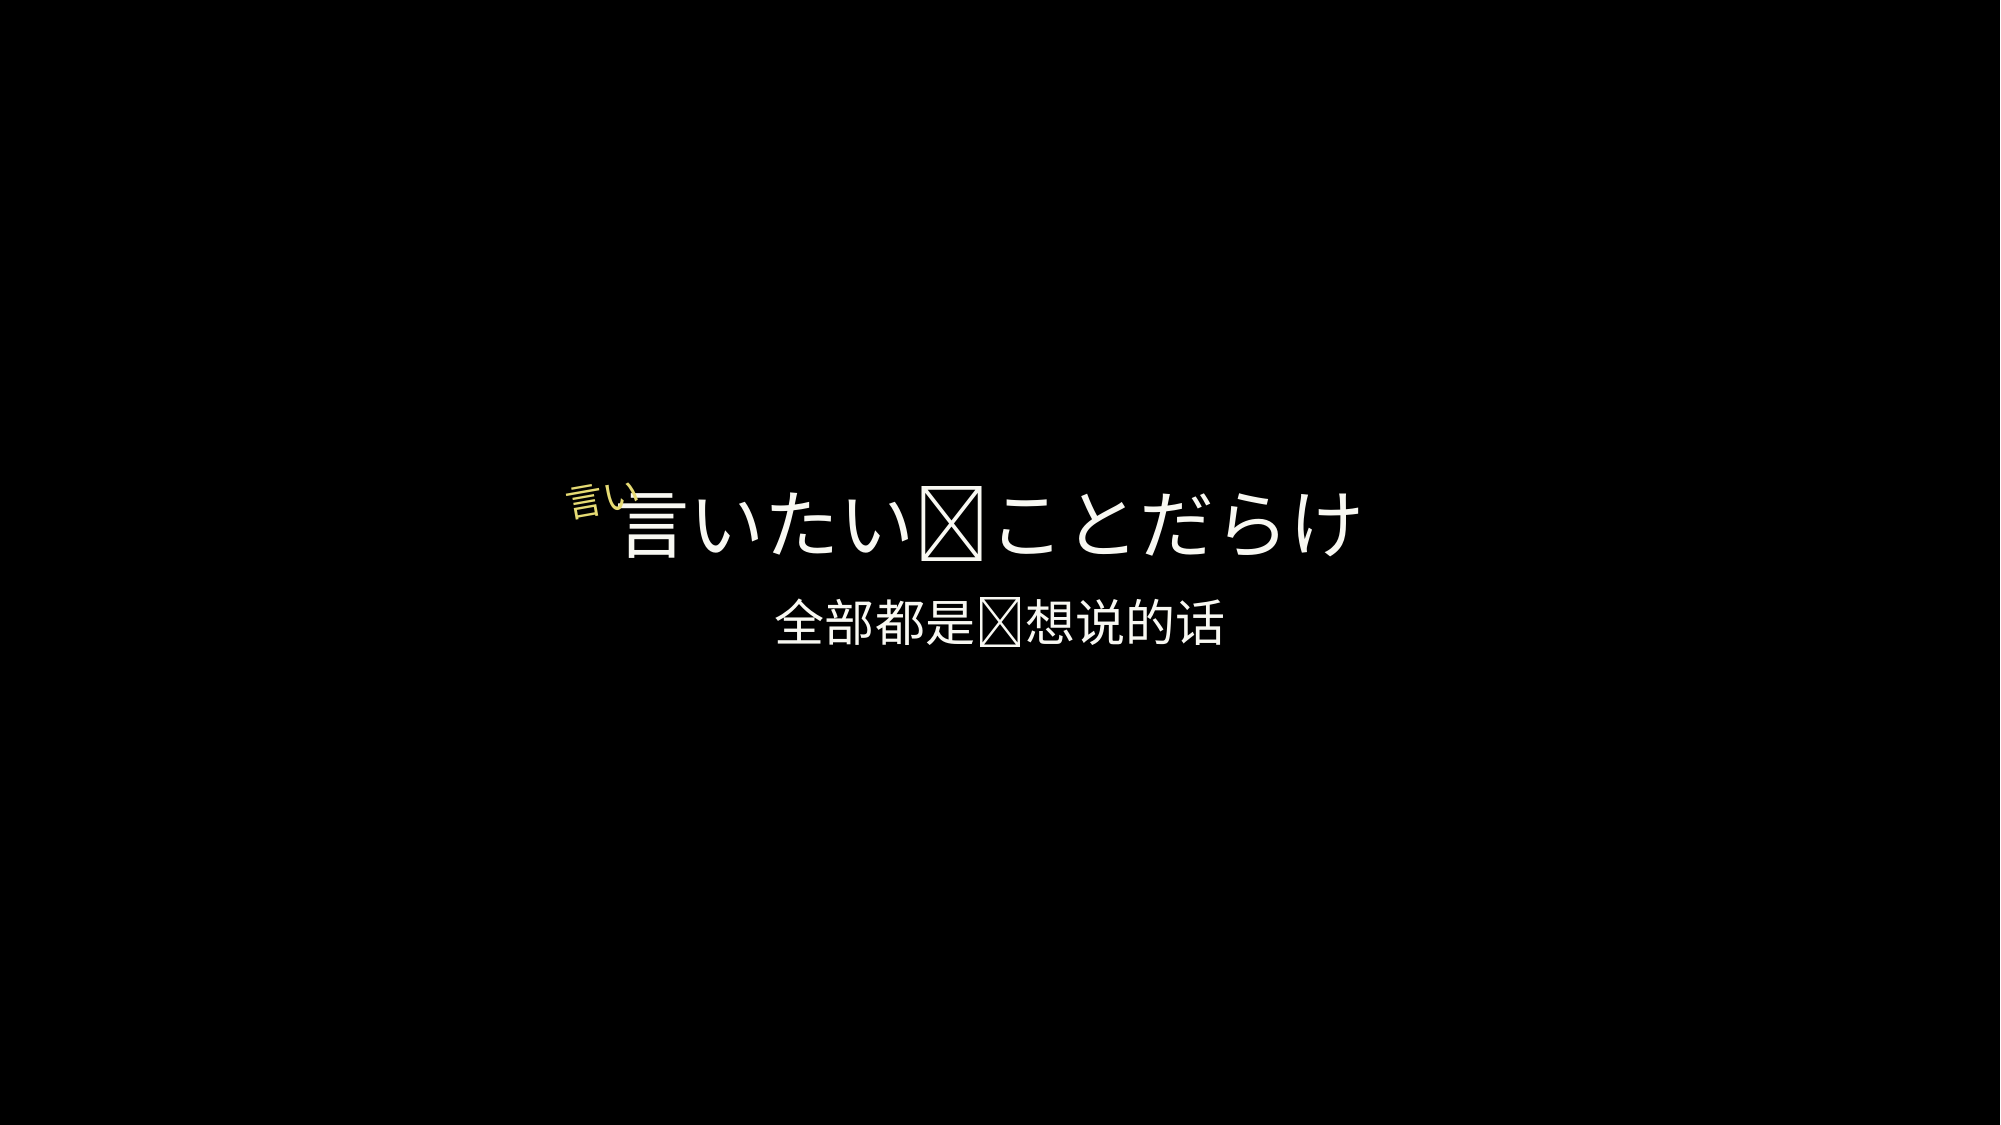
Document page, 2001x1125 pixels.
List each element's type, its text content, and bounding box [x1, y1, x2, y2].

subtitle 全部都是💌想说的话 [249, 590, 1750, 863]
text_box 言い [546, 459, 660, 537]
title 言いたい💌ことだらけ [166, 184, 1814, 576]
